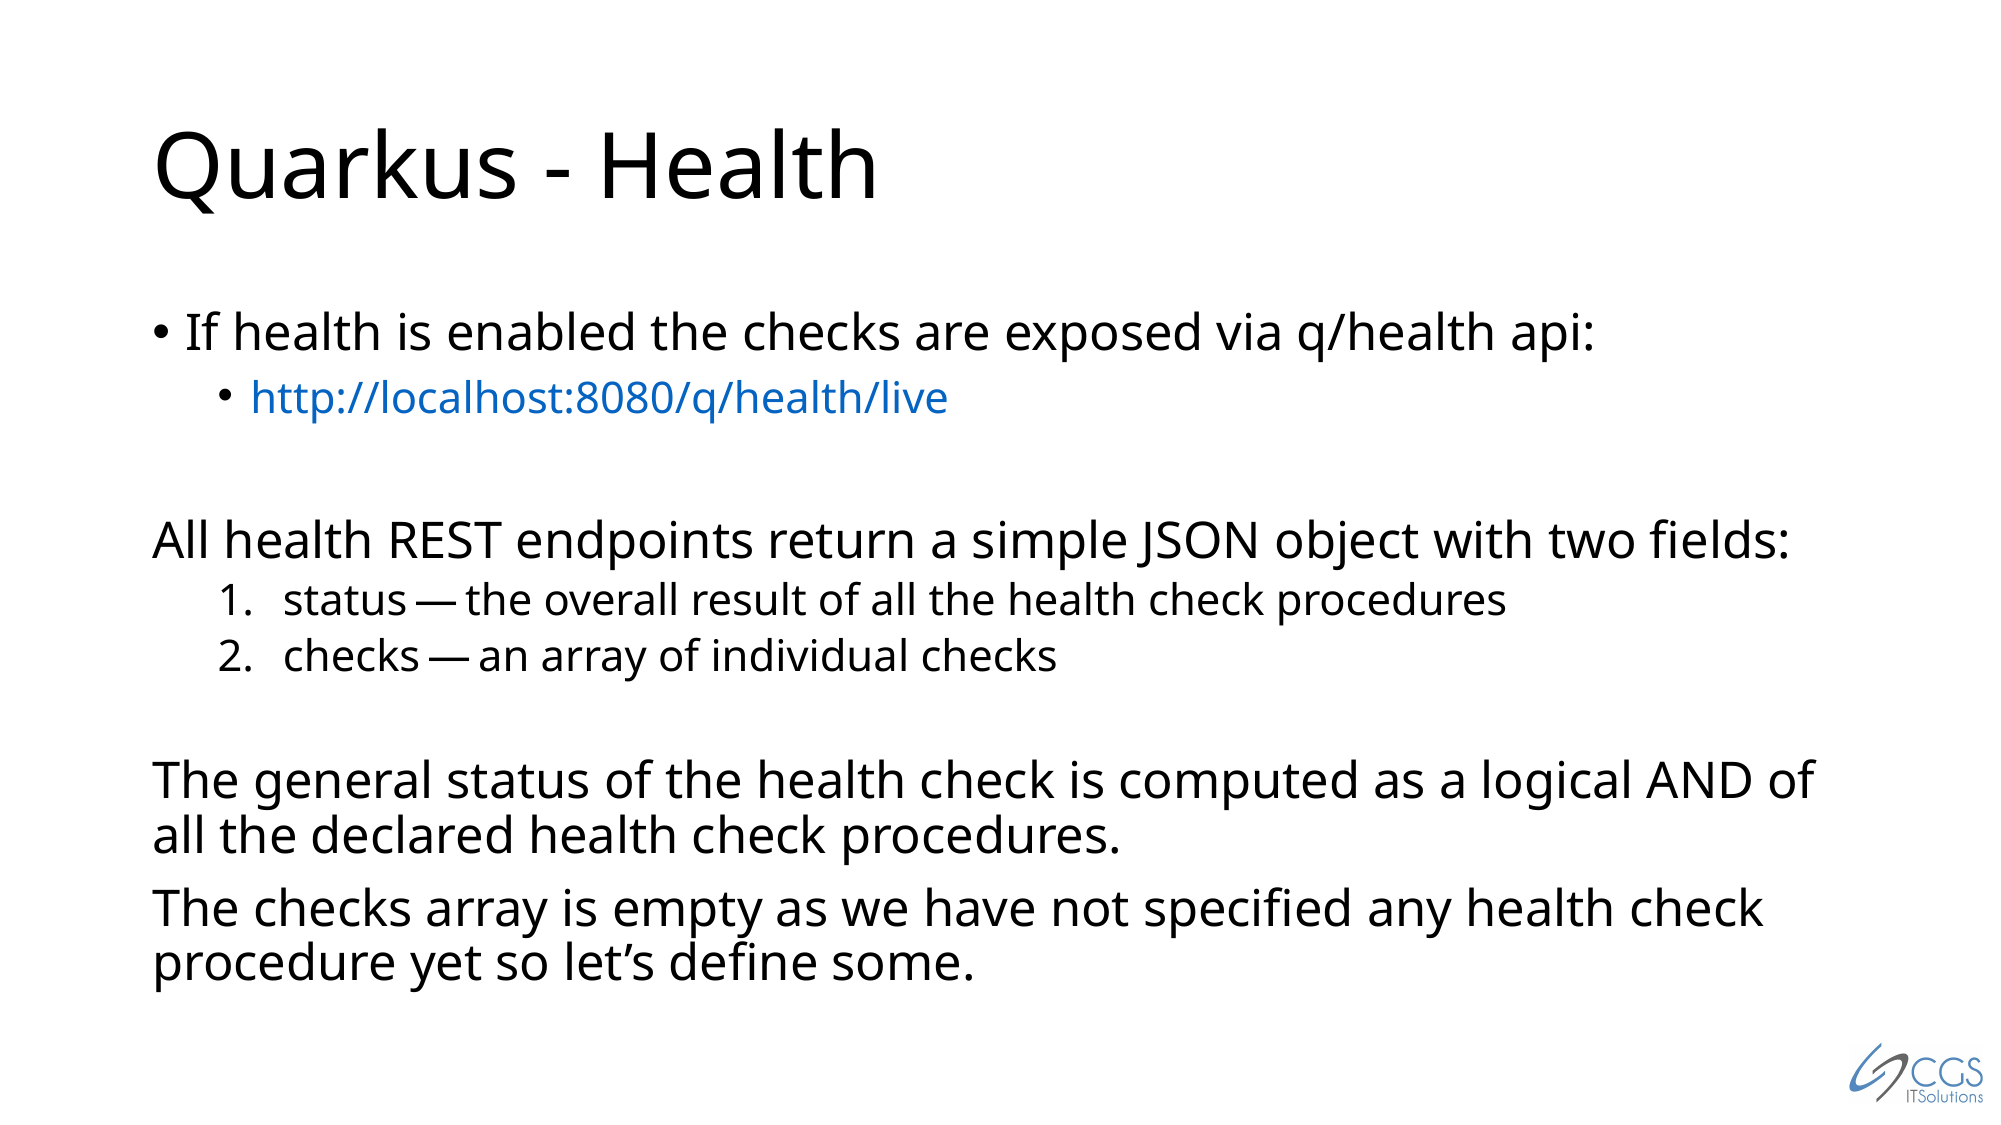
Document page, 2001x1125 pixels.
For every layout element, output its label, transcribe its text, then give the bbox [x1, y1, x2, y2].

title Quarkus - Health [137, 59, 1863, 278]
list If health is enabled the checks are exposed via q/health api: http://localhost:8080/q/health/live All health REST endpoints return a simple JSON object with two fields: status — the overall result of all the health check procedures checks — an array of individual checks The general status of the health check is computed as a logical AND of all the declared health check procedures. The checks array is empty as we have not specified any health check procedure yet so let’s define some. [137, 299, 1863, 1014]
picture [1849, 1042, 1983, 1103]
